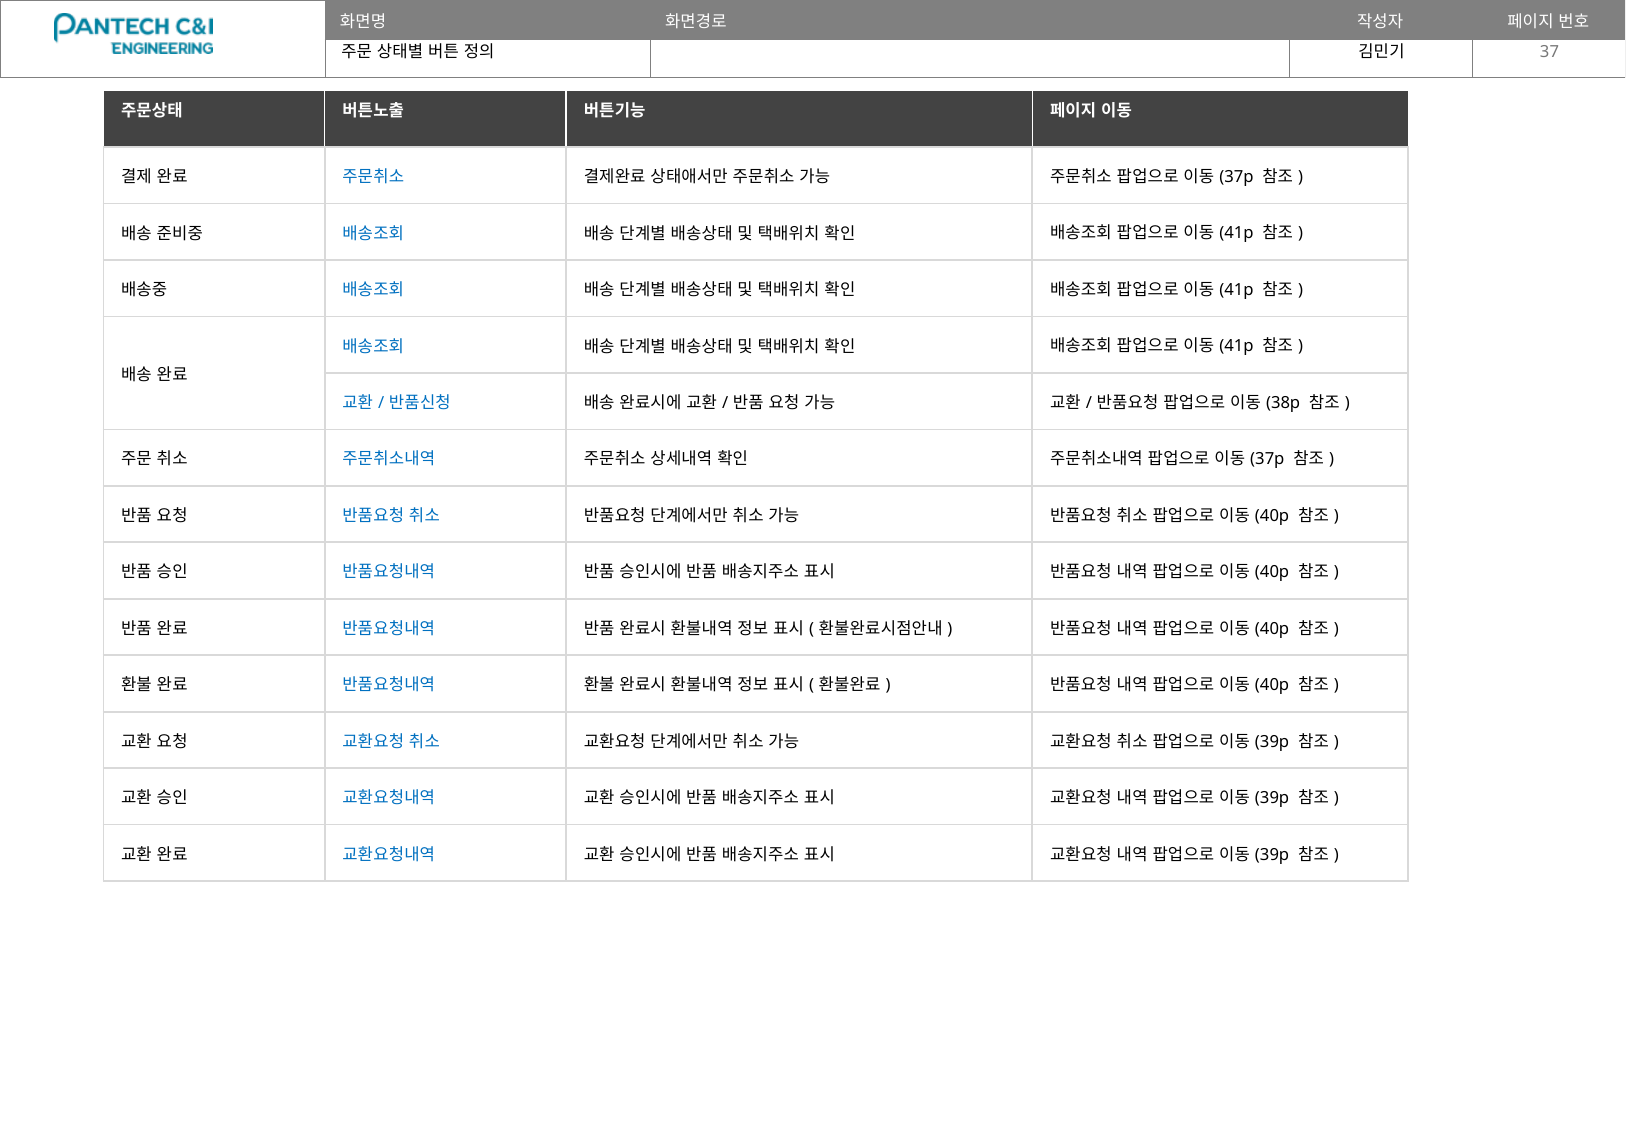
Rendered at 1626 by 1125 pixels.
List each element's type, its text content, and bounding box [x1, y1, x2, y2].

table_header 버튼노출 [325, 91, 565, 146]
table_cell 반품요청 취소 팝업으로 이동(40p 참조) [1033, 487, 1407, 541]
table_header 주문상태 [104, 91, 324, 146]
table_cell 주문취소내역 팝업으로 이동(37p 참조) [1033, 430, 1407, 485]
text_box 주문 상태별 버튼 정의 [326, 33, 649, 68]
table_cell 반품요청 취소 [326, 487, 565, 541]
table_cell 교환요청내역 [326, 769, 565, 824]
table_cell 환불 완료시 환불내역 정보 표시(환불완료) [567, 656, 1031, 711]
table_cell 반품 승인시에 반품 배송지주소 표시 [567, 543, 1031, 598]
table_cell 주문취소 팝업으로 이동(37p 참조) [1033, 148, 1407, 203]
table_cell 배송조회 [326, 261, 565, 316]
table_cell 반품요청 내역 팝업으로 이동(40p 참조) [1033, 600, 1407, 654]
table_cell 배송중 [104, 261, 324, 316]
table_cell 반품요청 단계에서만 취소 가능 [567, 487, 1031, 541]
table_cell 배송 완료 [104, 317, 324, 429]
table_cell 배송조회 팝업으로 이동(41p 참조) [1033, 204, 1407, 259]
table_cell 반품요청내역 [326, 543, 565, 598]
table_cell 주문취소 [326, 148, 565, 203]
table_cell 교환 승인시에 반품 배송지주소 표시 [567, 825, 1031, 880]
table_header 페이지 이동 [1033, 91, 1408, 146]
table_cell 반품요청내역 [326, 600, 565, 654]
table_cell 교환요청 취소 팝업으로 이동(39p 참조) [1033, 713, 1407, 767]
table_cell 반품요청 내역 팝업으로 이동(40p 참조) [1033, 656, 1407, 711]
table_cell 배송 완료시에 교환/반품 요청 가능 [567, 374, 1031, 429]
table_cell 교환요청 내역 팝업으로 이동(39p 참조) [1033, 769, 1407, 824]
table_cell 교환/반품신청 [326, 374, 565, 429]
table_header 버튼기능 [567, 91, 1032, 146]
table_cell 반품 완료시 환불내역 정보 표시(환불완료시점안내) [567, 600, 1031, 654]
table_cell 배송조회 팝업으로 이동(41p 참조) [1033, 317, 1407, 372]
table_cell 배송 단계별 배송상태 및 택배위치 확인 [567, 317, 1031, 372]
table_cell 교환요청 단계에서만 취소 가능 [567, 713, 1031, 767]
table_cell 반품 완료 [104, 600, 324, 654]
table_cell 교환 승인 [104, 769, 324, 824]
table_cell 배송조회 팝업으로 이동(41p 참조) [1033, 261, 1407, 316]
table_cell 교환 승인시에 반품 배송지주소 표시 [567, 769, 1031, 824]
table_cell 배송 단계별 배송상태 및 택배위치 확인 [567, 204, 1031, 259]
table_cell 결제완료 상태애서만 주문취소 가능 [567, 148, 1031, 203]
table_cell 배송 단계별 배송상태 및 택배위치 확인 [567, 261, 1031, 316]
table_cell 배송조회 [326, 317, 565, 372]
table_cell 교환요청내역 [326, 825, 565, 880]
table_cell 결제 완료 [104, 148, 324, 203]
table_cell 반품 승인 [104, 543, 324, 598]
table_cell 교환요청 취소 [326, 713, 565, 767]
table_cell 주문취소 상세내역 확인 [567, 430, 1031, 485]
table_cell 교환/반품요청 팝업으로 이동(38p 참조) [1033, 374, 1407, 429]
table_cell 배송 준비중 [104, 204, 324, 259]
table_cell 반품요청 내역 팝업으로 이동(40p 참조) [1033, 543, 1407, 598]
table_cell 배송조회 [326, 204, 565, 259]
table_cell 환불 완료 [104, 656, 324, 711]
picture [54, 13, 213, 54]
table_cell 주문 취소 [104, 430, 324, 485]
table_cell 반품요청내역 [326, 656, 565, 711]
slide_number 37 [1474, 33, 1625, 70]
table_cell 교환요청 내역 팝업으로 이동(39p 참조) [1033, 825, 1407, 880]
table_cell 주문취소내역 [326, 430, 565, 485]
table_cell 교환 완료 [104, 825, 324, 880]
table_cell 교환 요청 [104, 713, 324, 767]
table_cell 반품 요청 [104, 487, 324, 541]
